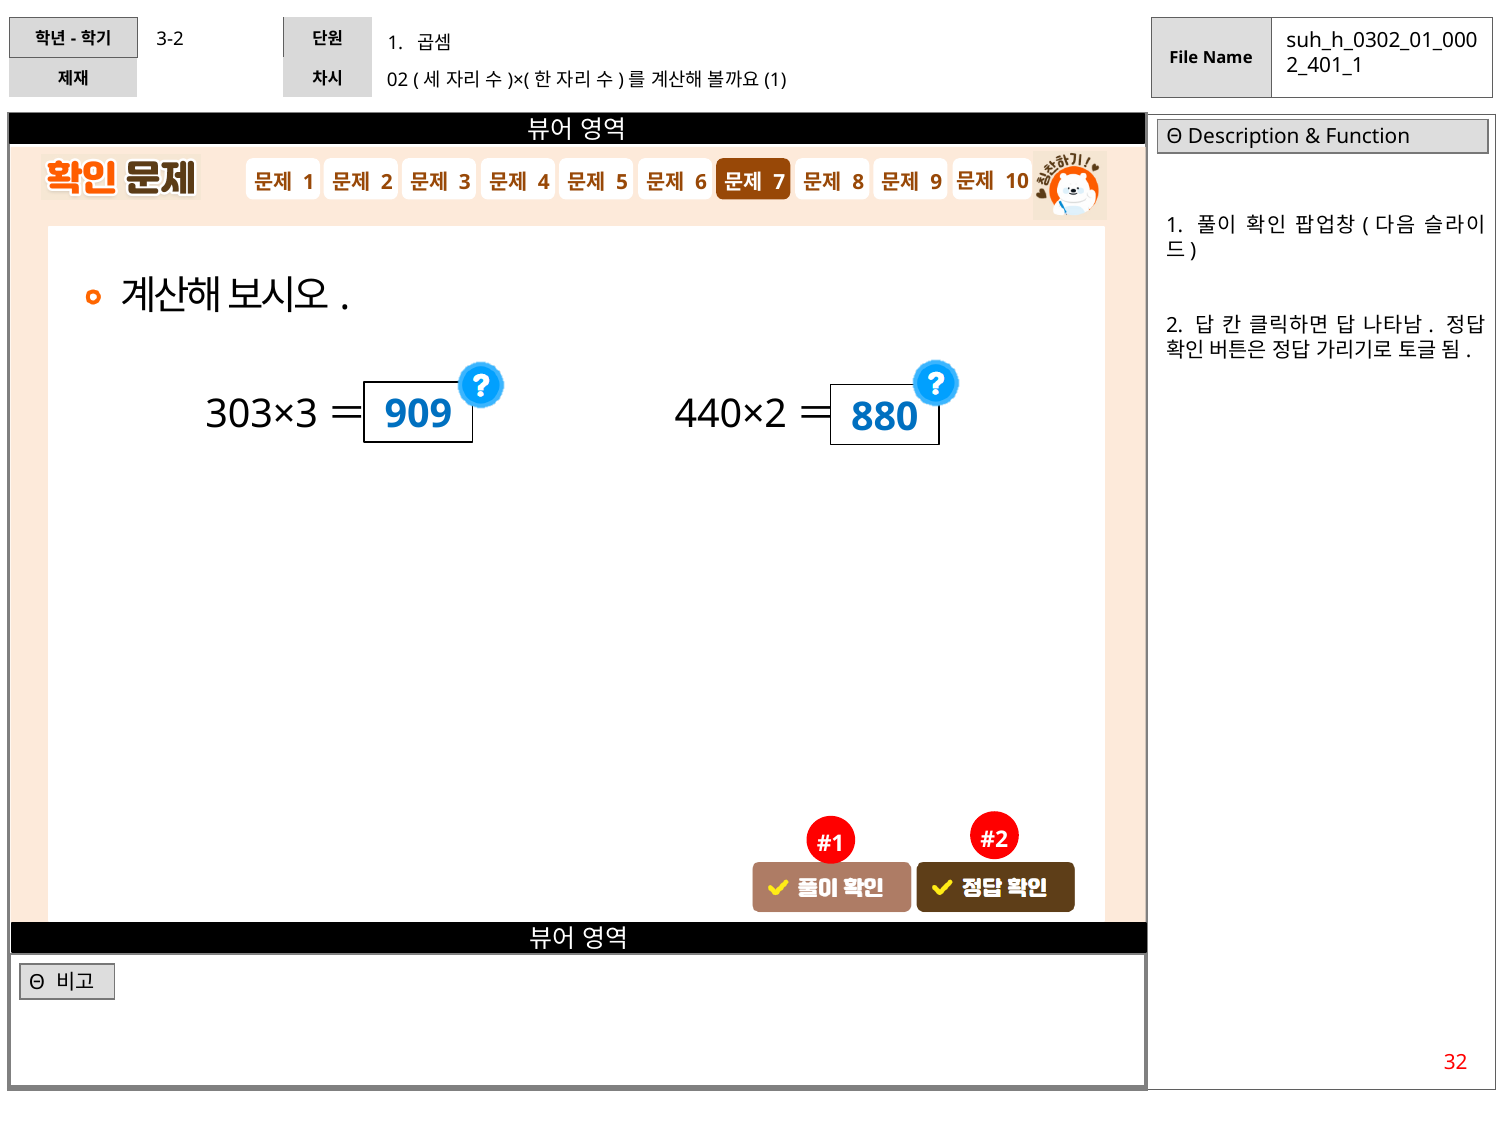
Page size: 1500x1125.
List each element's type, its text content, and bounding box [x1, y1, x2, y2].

text_box suh_h_0302_01_0002_401_1 [1271, 18, 1500, 84]
picture [749, 858, 912, 914]
picture [915, 858, 1078, 913]
text_box 909 [364, 382, 473, 442]
text_box 880 [830, 384, 939, 445]
picture [906, 353, 966, 413]
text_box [239, 147, 1052, 200]
text_box 303×3＝ [205, 382, 364, 442]
picture [82, 285, 103, 307]
picture [1033, 151, 1107, 220]
table_header Θ Description & Function [1158, 120, 1487, 152]
text_box 440×2＝ [674, 382, 838, 442]
text_box #1 [804, 813, 858, 857]
text_box 1. 풀이 확인 팝업창(다음 슬라이드) 2. 답 칸 클릭하면 답 나타남. 정답 확인 버튼은 정답 가리기로 토글 됨. [1151, 179, 1500, 444]
picture [451, 355, 511, 415]
picture [41, 154, 201, 200]
text_box 계산해 보시오. [105, 263, 1109, 326]
text_box #2 [968, 809, 1021, 857]
